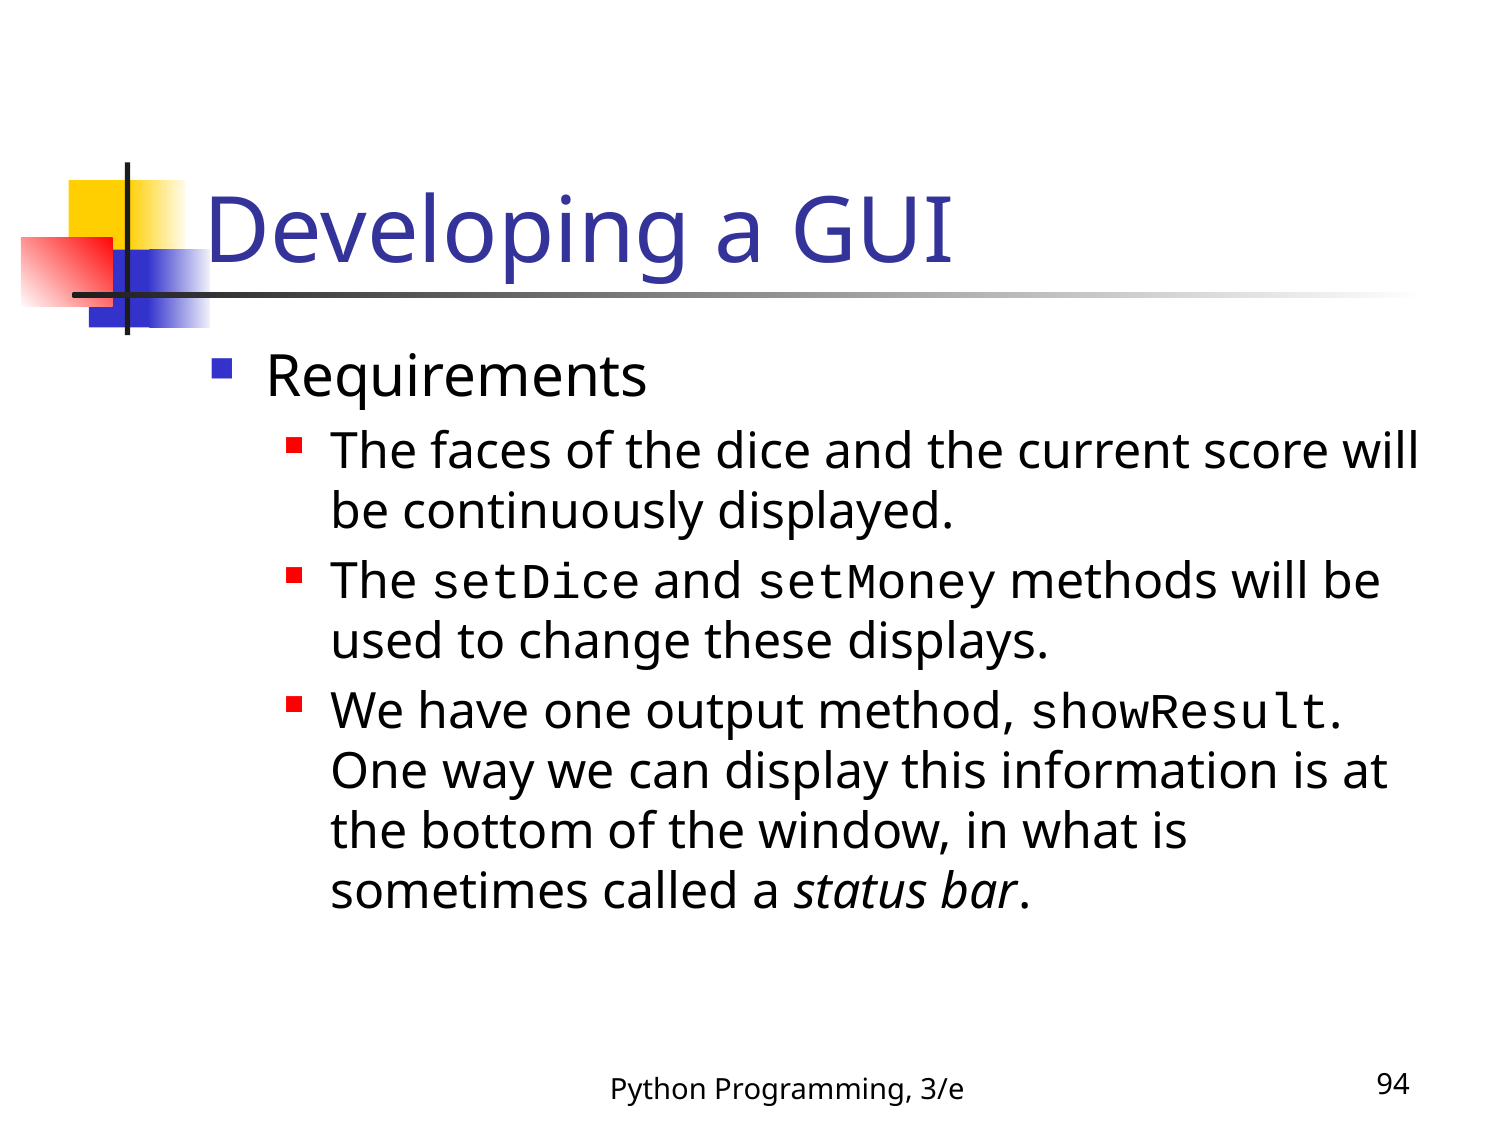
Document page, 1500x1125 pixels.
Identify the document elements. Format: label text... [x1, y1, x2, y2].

list Requirements The faces of the dice and the current score will be continuously displayed. The setDice and setMoney methods will be used to change these displays. We have one output method, showResult. One way we can display this information is at the bottom of the window, in what is sometimes called a status bar. [193, 331, 1469, 1006]
footer Python Programming, 3/e [549, 1037, 1026, 1113]
title Developing a GUI [188, 101, 1468, 289]
slide_number 94 [1112, 1037, 1426, 1113]
